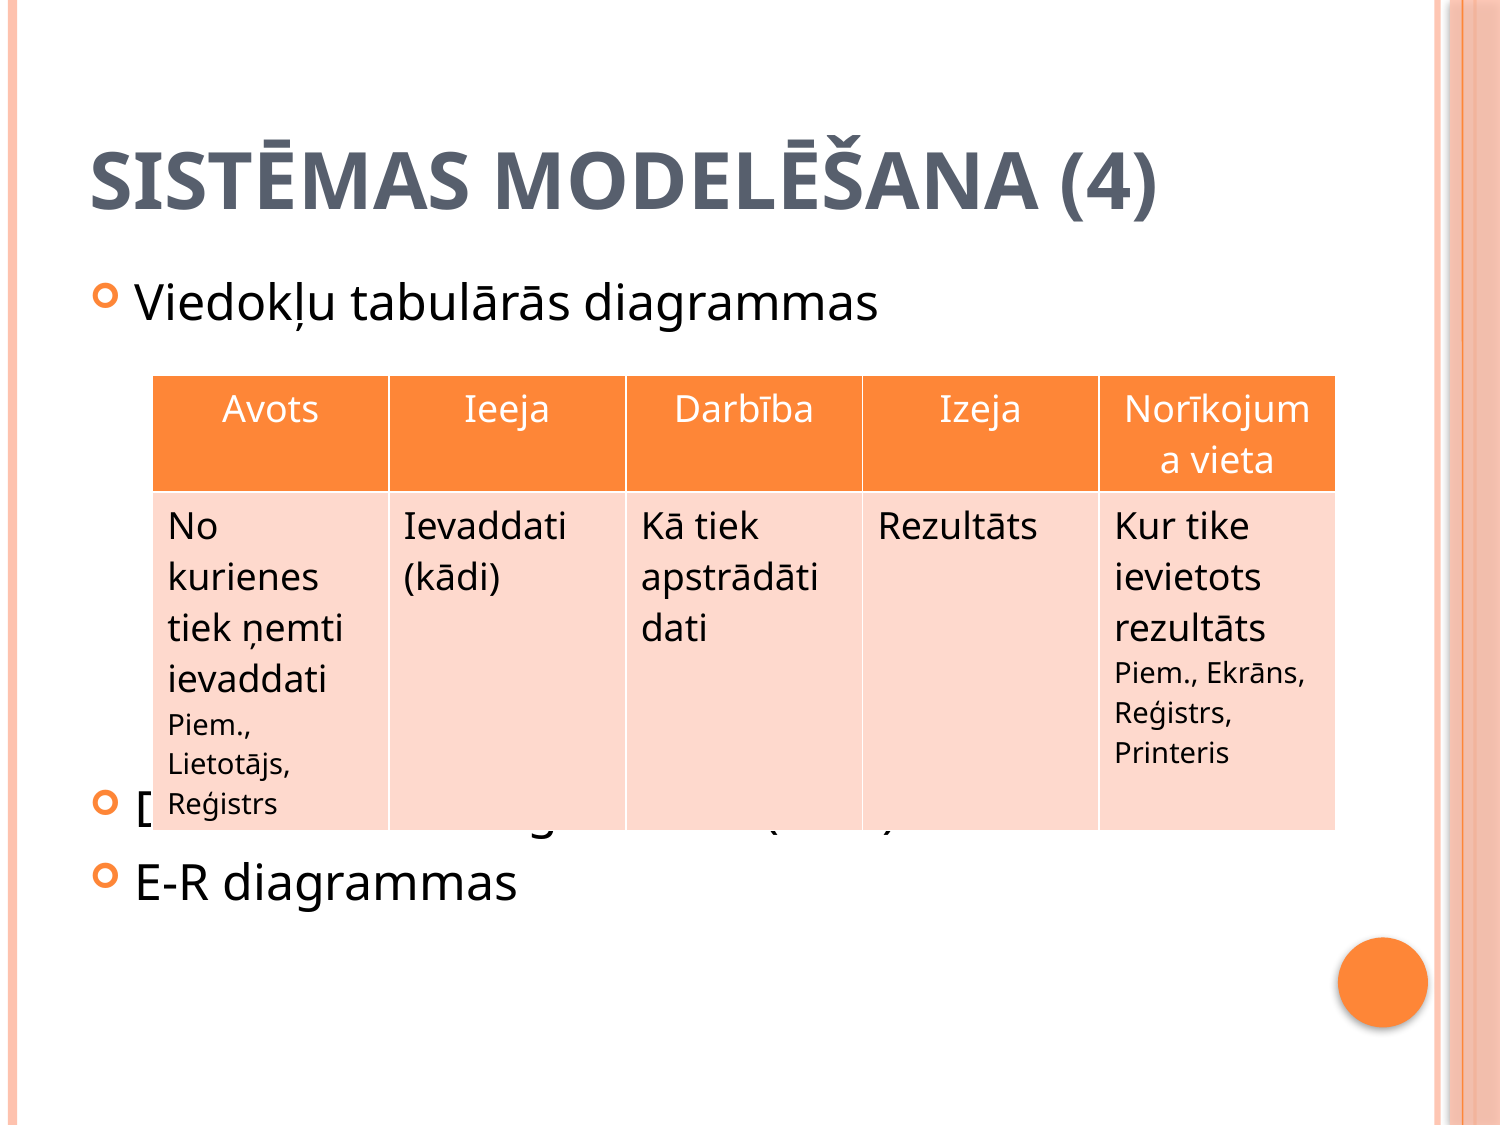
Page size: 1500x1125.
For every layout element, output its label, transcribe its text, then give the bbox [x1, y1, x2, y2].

table_cell No kurienes tiek ņemti ievaddati Piem., Lietotājs, Reģistrs [153, 493, 388, 830]
table_header Norīkojuma vieta [1100, 376, 1335, 491]
table_cell Rezultāts [863, 493, 1098, 830]
list Viedokļu tabulārās diagrammas Datu Plūsmu Diagrammas (DPD) E-R diagrammas [75, 262, 1425, 1047]
table_cell Kur tike ievietots rezultāts Piem., Ekrāns, Reģistrs, Printeris [1100, 493, 1335, 830]
table_cell Kā tiek apstrādāti dati [627, 493, 862, 830]
table_header Darbība [627, 376, 862, 491]
table_cell Ievaddati (kādi) [390, 493, 625, 830]
table_header Izeja [863, 376, 1098, 491]
table_header Avots [153, 376, 388, 491]
table_header Ieeja [390, 376, 625, 491]
title Sistēmas modelēšana (4) [75, 45, 1300, 233]
